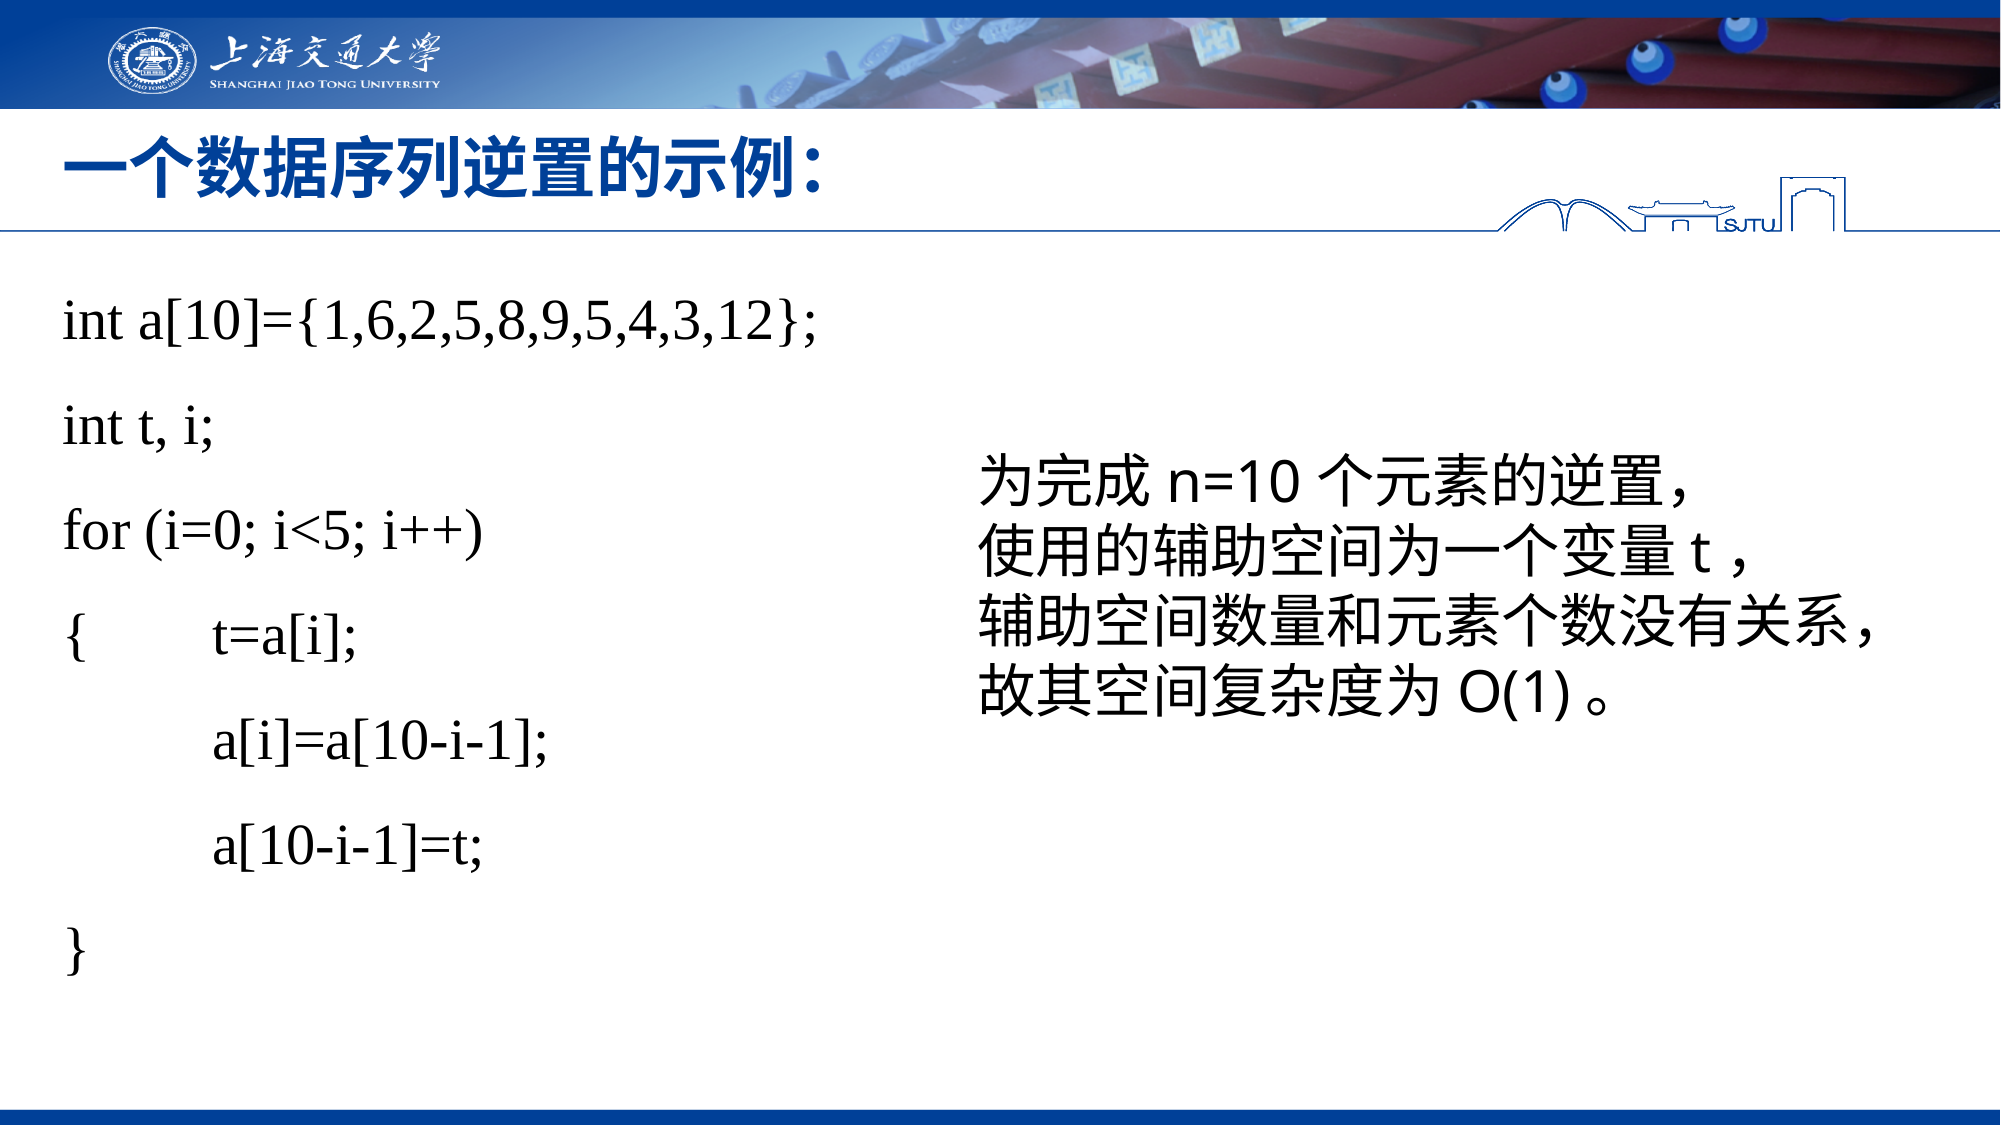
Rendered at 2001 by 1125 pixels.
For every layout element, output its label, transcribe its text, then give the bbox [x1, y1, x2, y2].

list int a[10]={1,6,2,5,8,9,5,4,3,12}; int t, i; for (i=0; i<5; i++) { t=a[i]; a[i]=a[10-i-1]; a[10-i-1]=t; } [47, 260, 904, 1054]
title 一个数据序列逆置的示例： [47, 123, 1879, 218]
picture [0, 0, 2001, 109]
text_box 为完成n=10个元素的逆置， 使用的辅助空间为一个变量t， 辅助空间数量和元素个数没有关系， 故其空间复杂度为O(1)。 [962, 437, 1928, 732]
